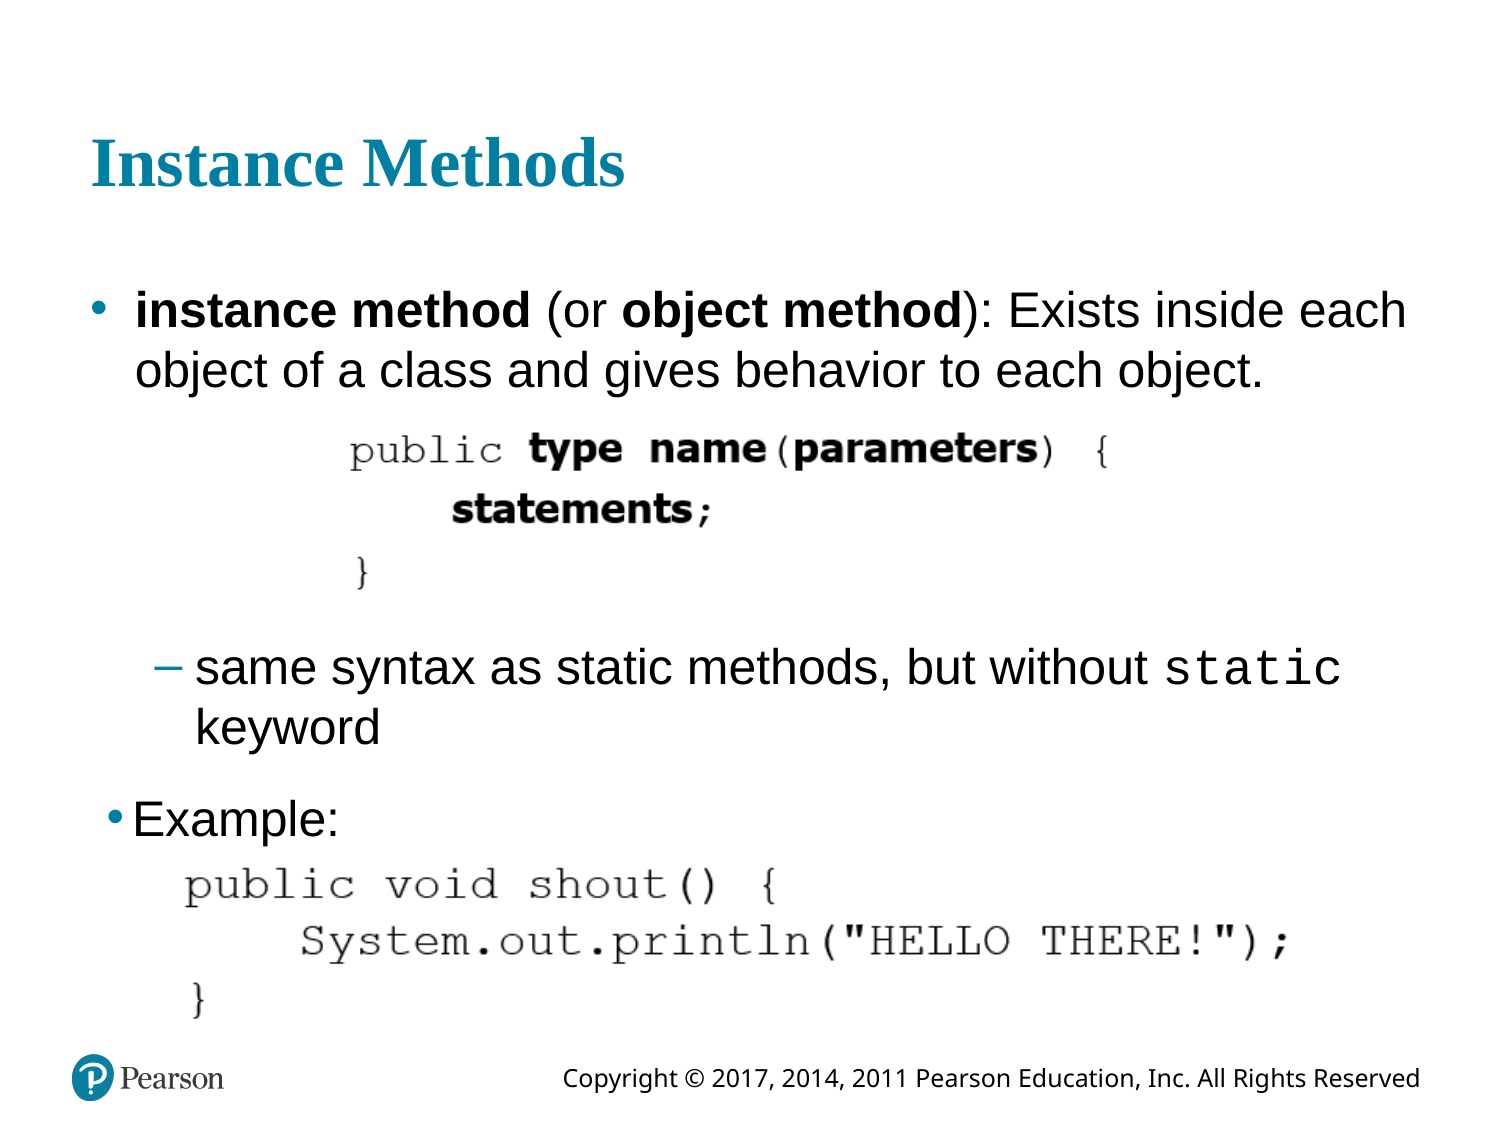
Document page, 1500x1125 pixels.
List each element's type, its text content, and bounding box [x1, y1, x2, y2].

picture [72, 1087, 83, 1101]
title Instance Methods [75, 35, 1425, 216]
picture [80, 1063, 106, 1088]
picture [335, 413, 1165, 601]
list instance method (or object method): Exists inside each object of a class and gives behavior to each object. [75, 262, 1425, 398]
picture [72, 1054, 88, 1070]
picture [98, 1054, 224, 1101]
list same syntax as static methods, but without static keyword Example: [75, 619, 1425, 844]
picture [176, 861, 1324, 1030]
